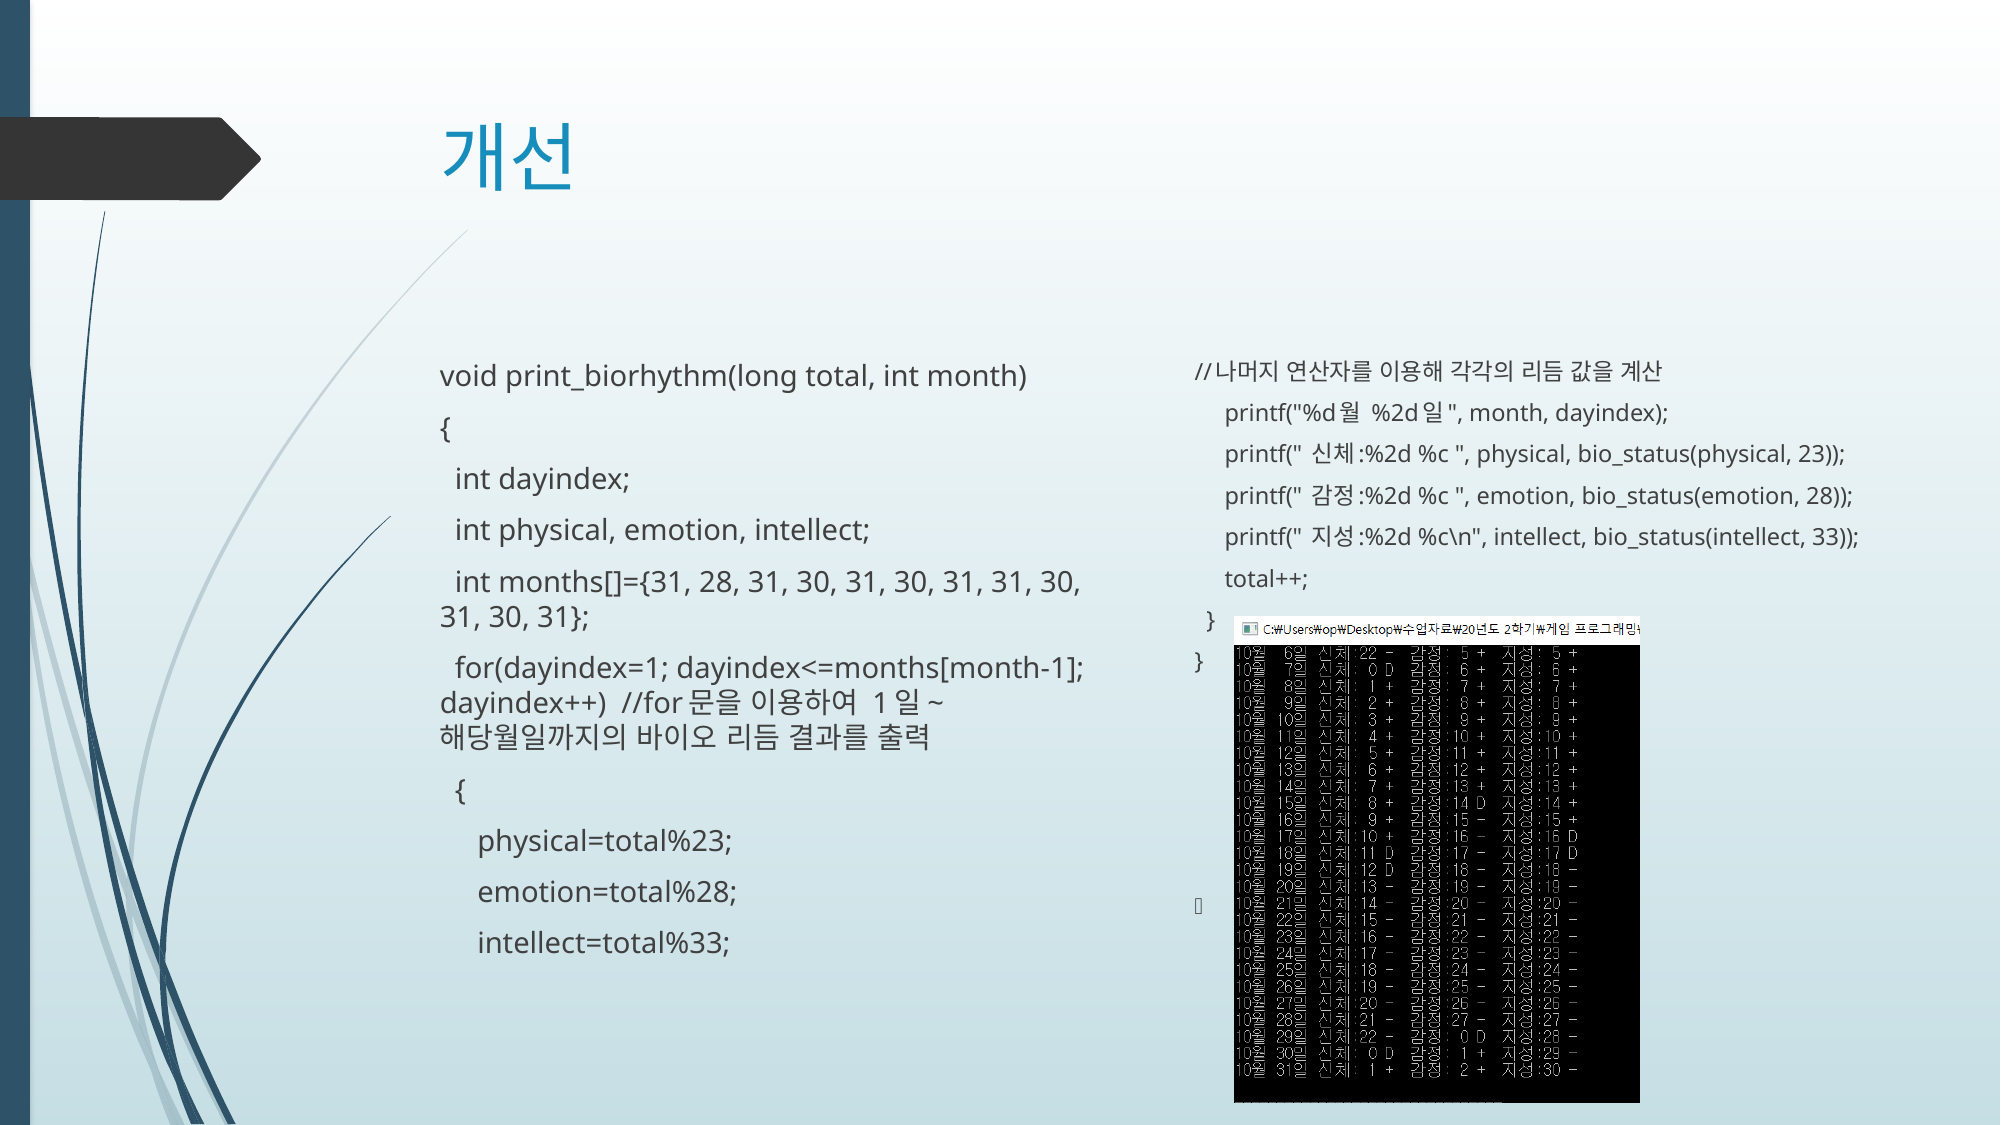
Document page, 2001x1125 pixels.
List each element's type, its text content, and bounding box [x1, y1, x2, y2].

list void print_biorhythm(long total, int month) { int dayindex; int physical, emotion, intellect; int months[]={31, 28, 31, 30, 31, 30, 31, 31, 30, 31, 30, 31}; for(dayindex=1; dayindex<=months[month-1]; dayindex++) //for문을 이용하여 1일~해당월일까지의 바이오 리듬 결과를 출력 { physical=total%23; emotion=total%28; intellect=total%33; [424, 350, 1133, 970]
title 개선 [425, 102, 1888, 313]
picture [1234, 616, 1640, 1103]
list //나머지 연산자를 이용해 각각의 리듬 값을 계산 printf("%d월 %2d일", month, dayindex); printf(" 신체:%2d %c ", physical, bio_status(physical, 23)); printf(" 감정:%2d %c ", emotion, bio_status(emotion, 28)); printf(" 지성:%2d %c\n", intellect, bio_status(intellect, 33)); total++; } } ㅇ [1179, 348, 1888, 969]
